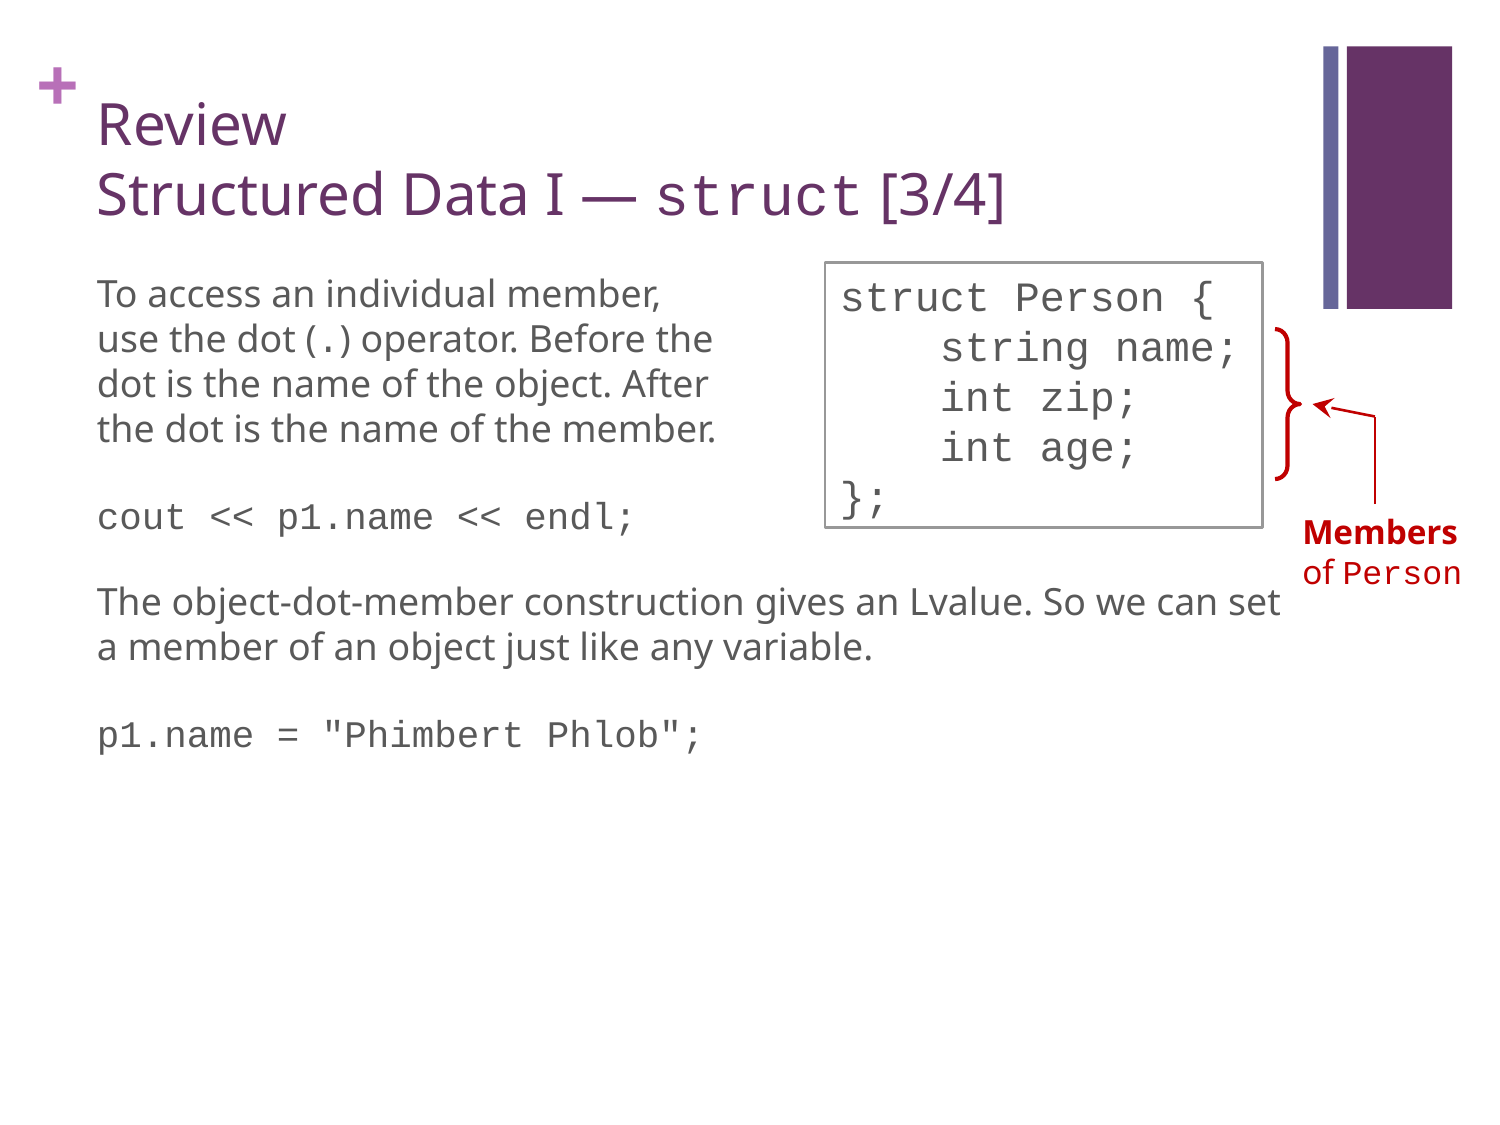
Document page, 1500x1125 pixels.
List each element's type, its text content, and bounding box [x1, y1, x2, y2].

title Review Structured Data I — struct [3/4] [81, 79, 1322, 238]
text_box struct Person { string name; int zip; int age; }; [824, 262, 1263, 528]
list To access an individual member, use the dot (.) operator. Before the dot is the name of the object. After the dot is the name of the member. cout << p1.name << endl; The object-dot-member construction gives an Lvalue. So we can set a member of an object just like any variable. p1.name = "Phimbert Phlob"; [81, 262, 1322, 1038]
text_box Members of Person [1287, 504, 1500, 599]
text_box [1311, 403, 1376, 417]
text_box [1274, 326, 1303, 482]
